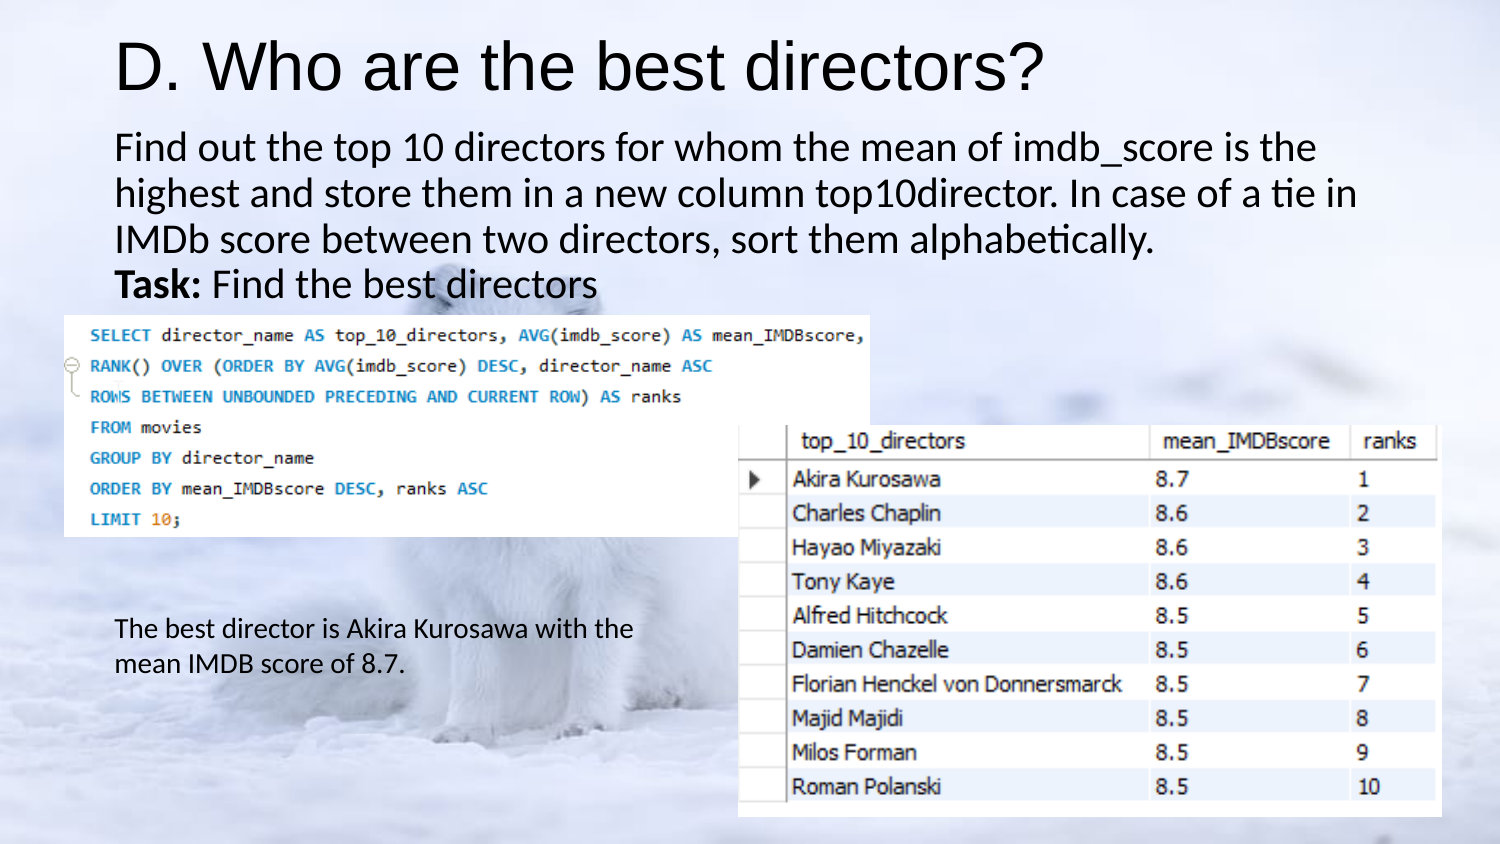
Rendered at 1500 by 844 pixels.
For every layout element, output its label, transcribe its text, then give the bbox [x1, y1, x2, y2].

picture [0, 0, 1500, 844]
text_box The best director is Akira Kurosawa with the mean IMDB score of 8.7. [103, 603, 687, 685]
title D. Who are the best directors? [103, 0, 1397, 119]
list Find out the top 10 directors for whom the mean of imdb_score is the highest and store them in a new column top10director. In case of a tie in IMDb score between two directors, sort them alphabetically. Task: Find the best directors [103, 119, 1397, 316]
